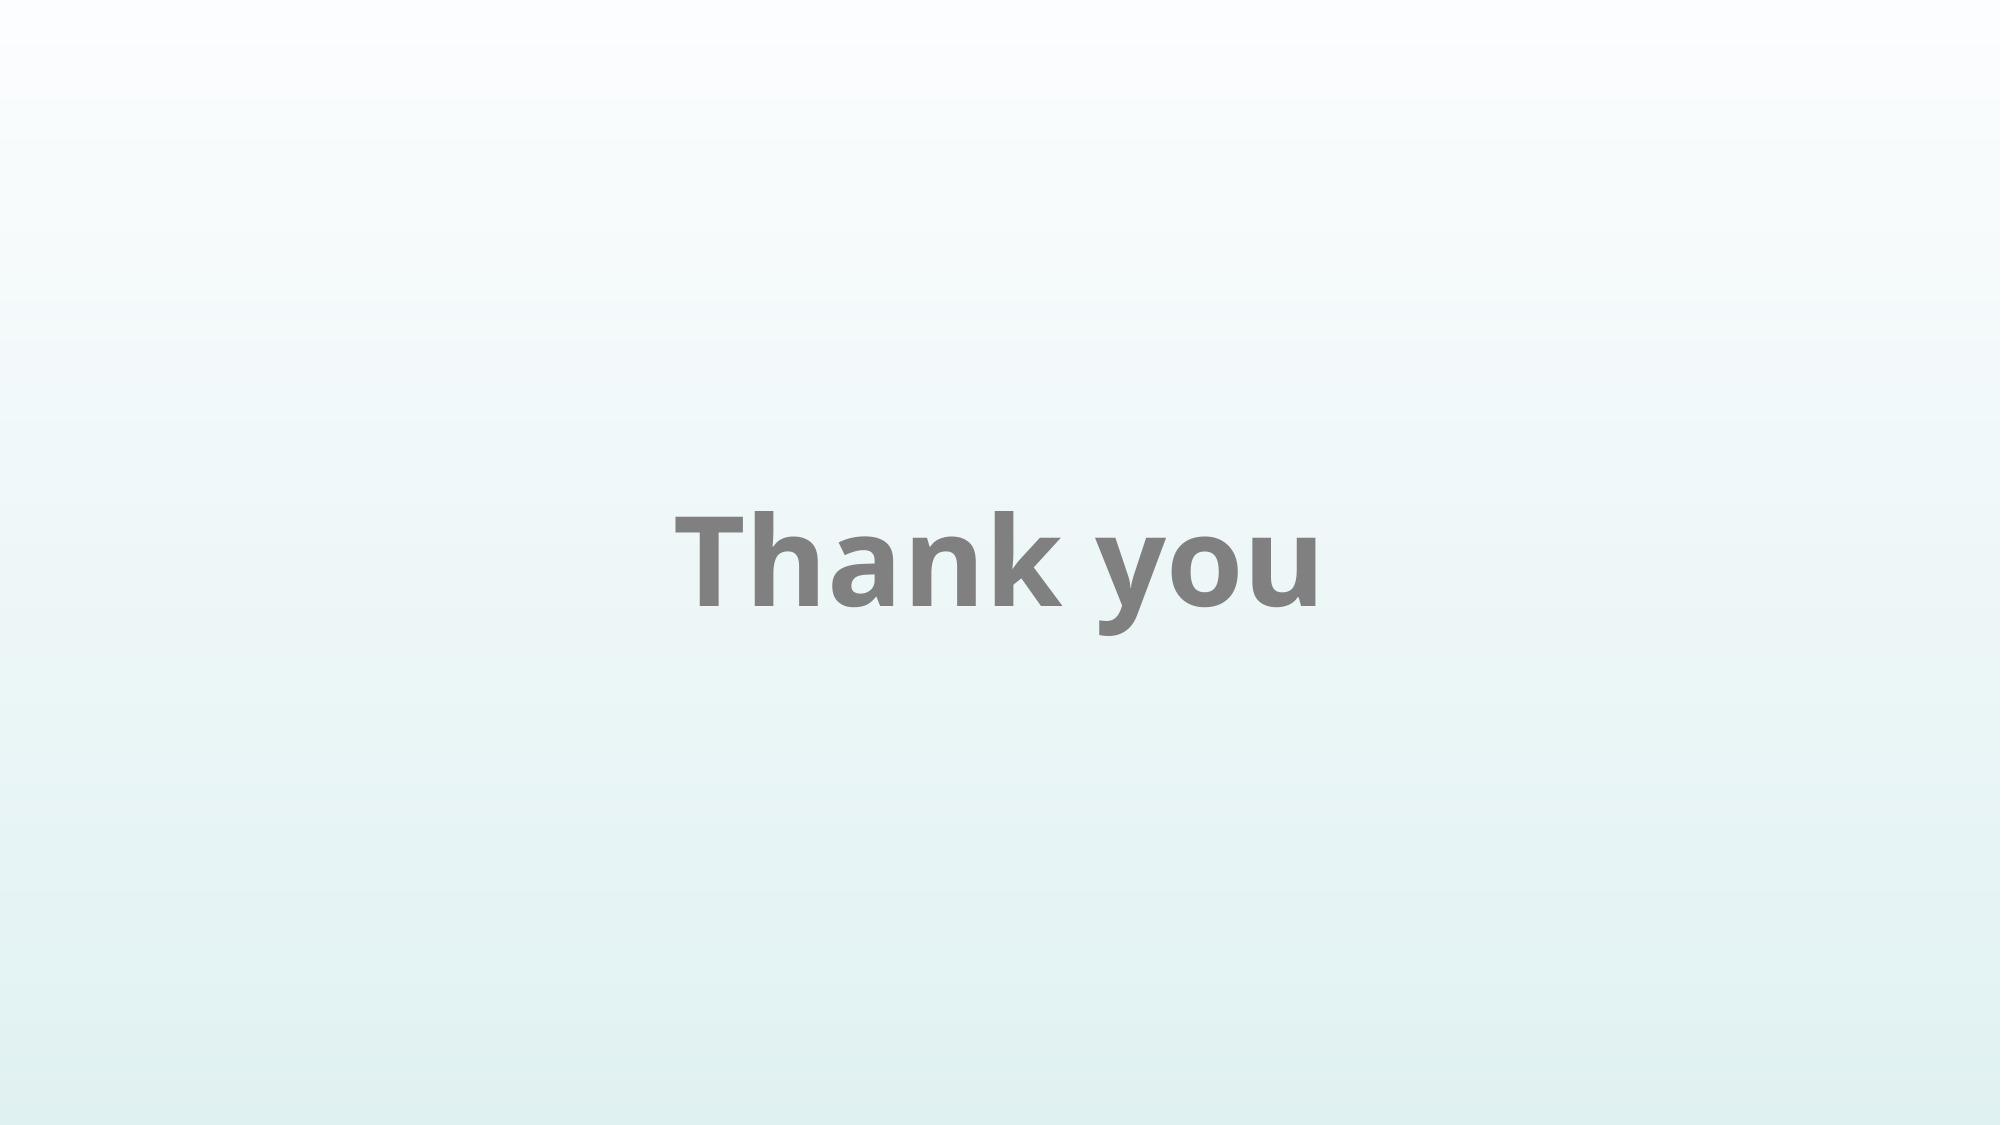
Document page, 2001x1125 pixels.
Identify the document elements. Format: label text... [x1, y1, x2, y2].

text_box Thank you [658, 474, 1342, 640]
